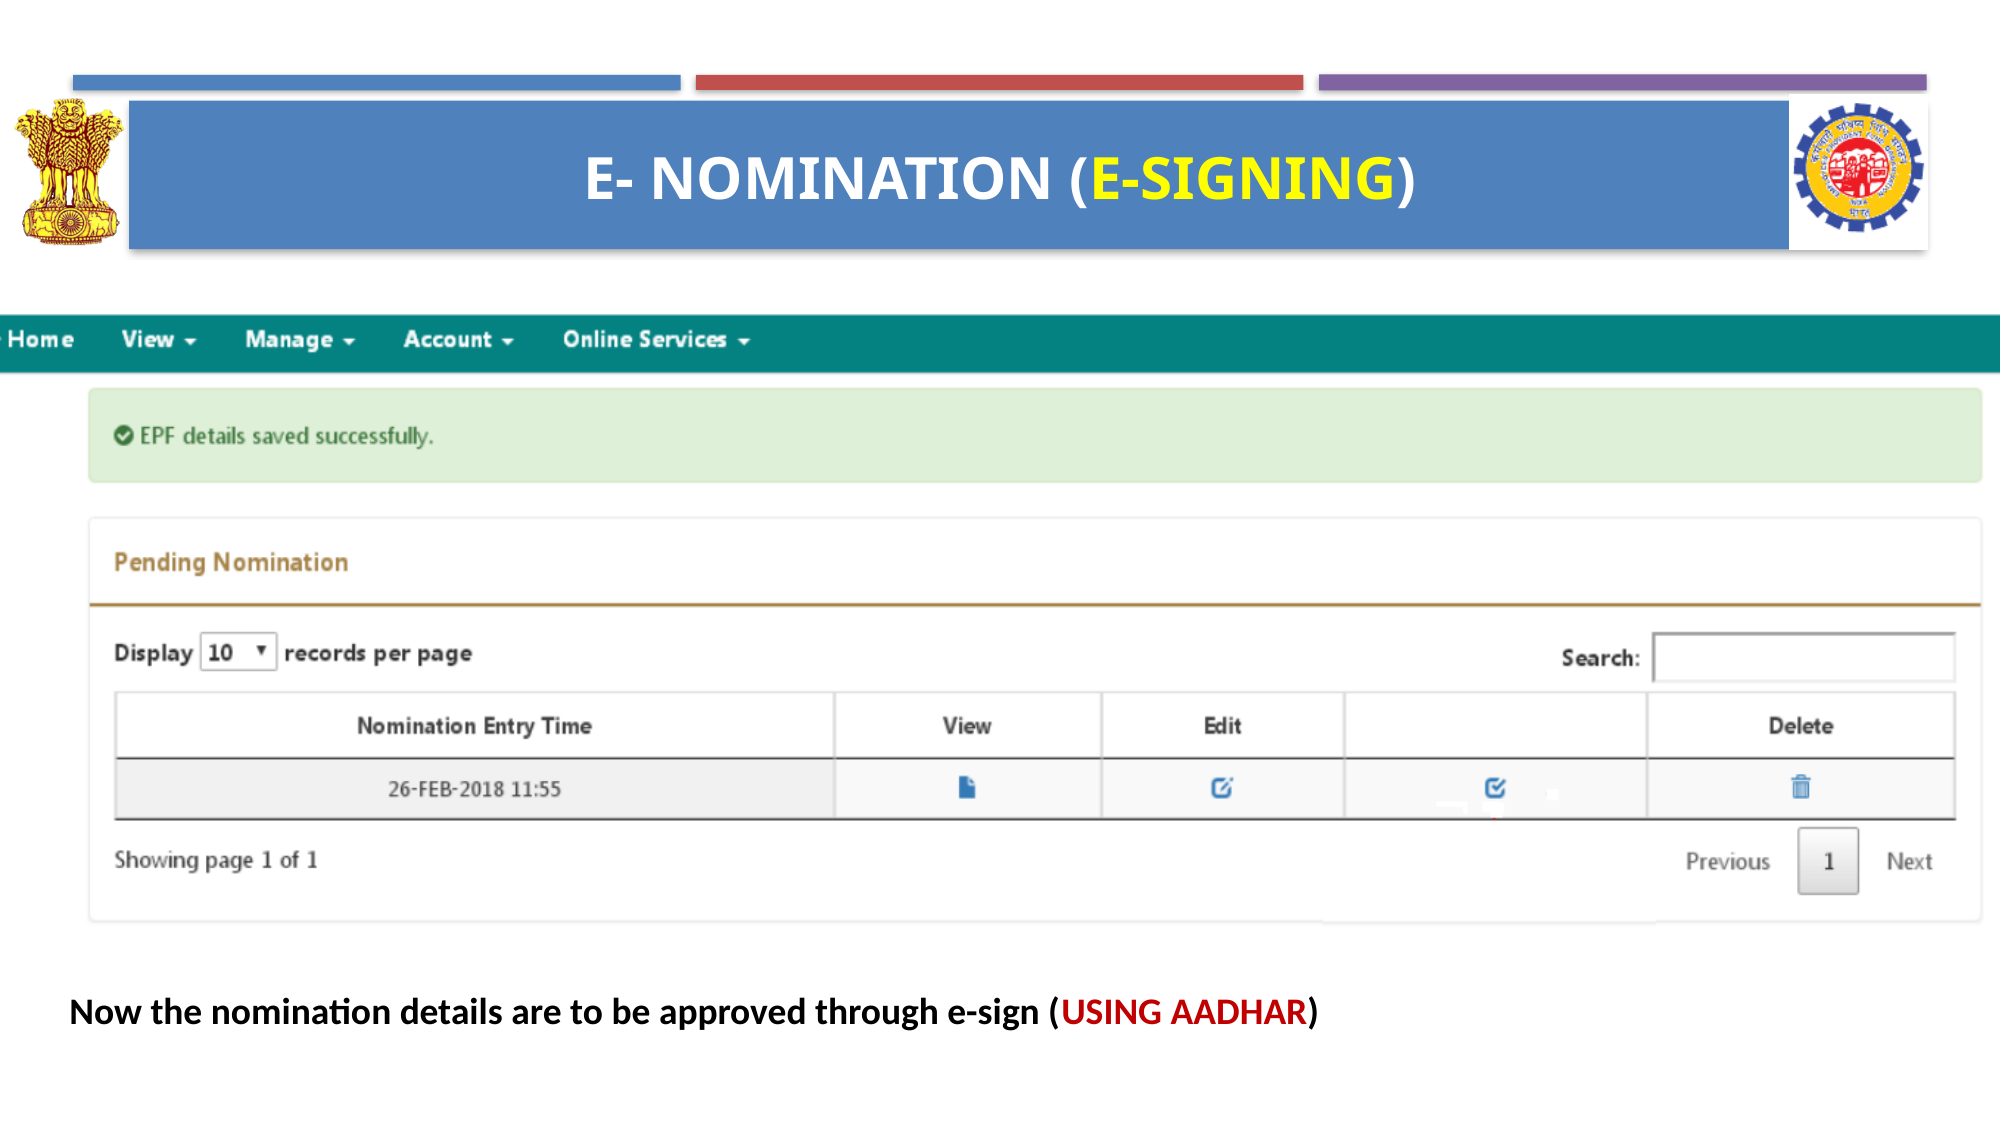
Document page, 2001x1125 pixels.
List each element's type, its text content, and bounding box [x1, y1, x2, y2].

picture [1789, 94, 1928, 250]
picture [0, 94, 143, 250]
text_box E- nomination (e-signing) [95, 122, 1905, 219]
picture [0, 309, 2000, 955]
text_box Now the nomination details are to be approved through e-sign (USING AADHAR) [54, 979, 1949, 1040]
